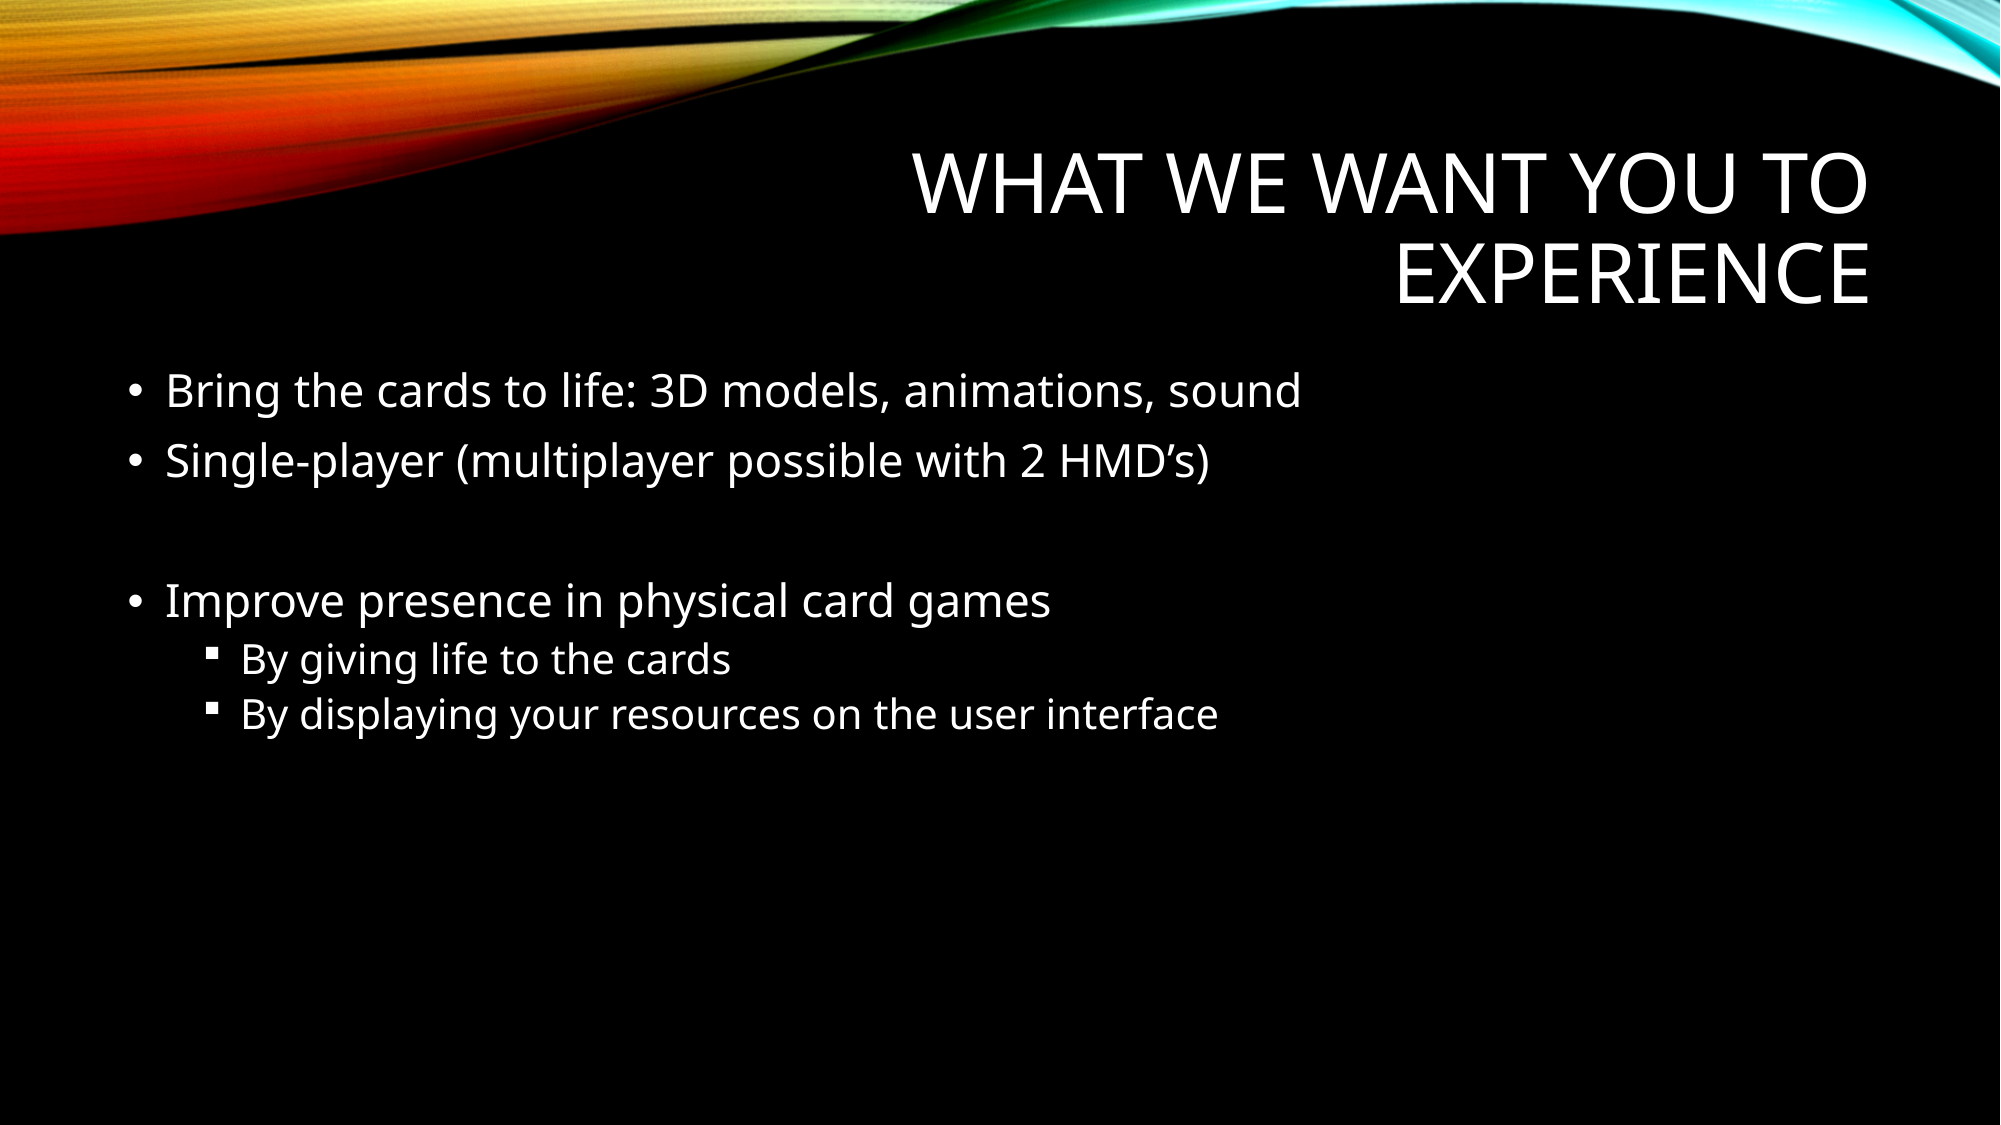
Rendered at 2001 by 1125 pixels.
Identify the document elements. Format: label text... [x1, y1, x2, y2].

list Bring the cards to life: 3D models, animations, sound Single-player (multiplayer possible with 2 HMD’s) Improve presence in physical card games By giving life to the cards By displaying your resources on the user interface [112, 360, 1888, 1021]
title What we want you to experience [474, 125, 1888, 338]
picture [0, 0, 2000, 237]
